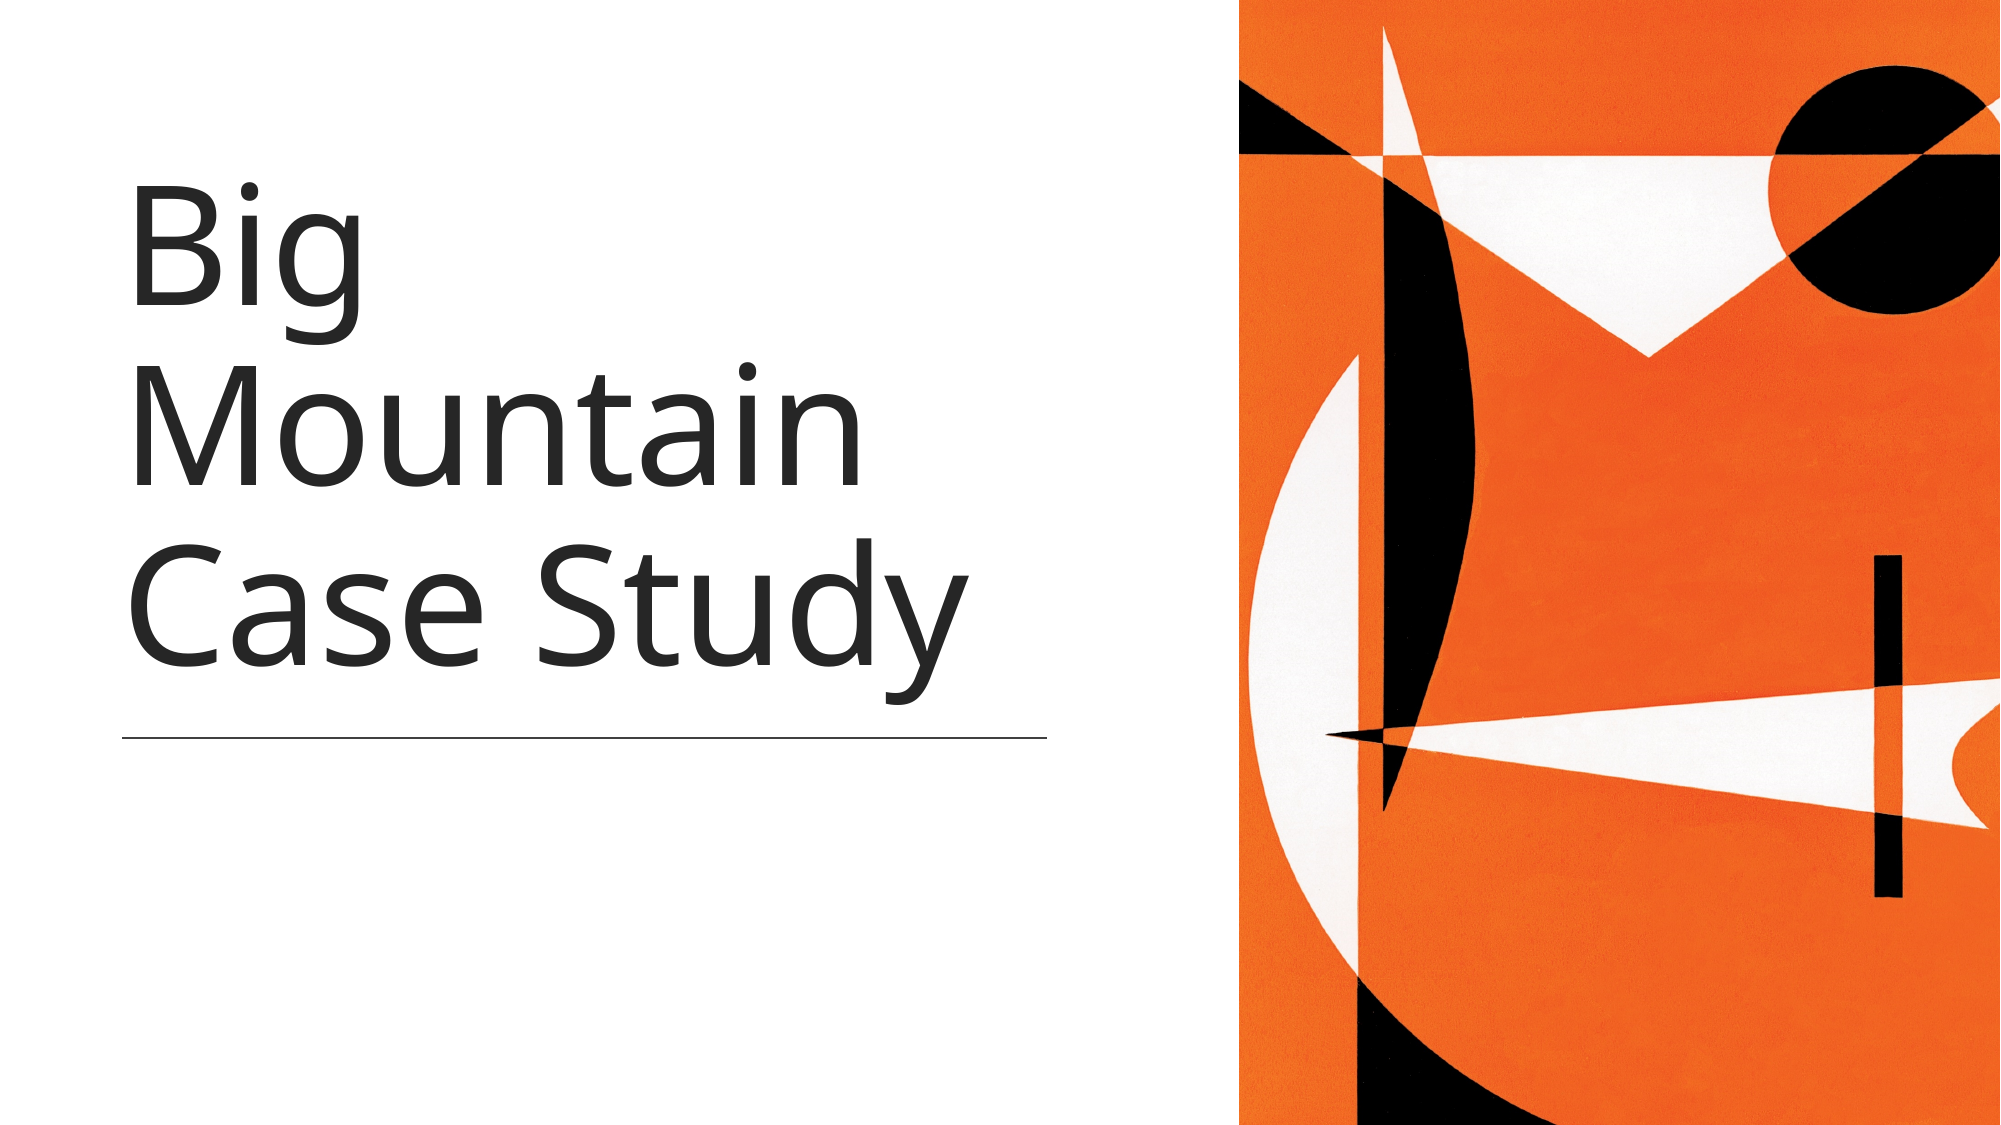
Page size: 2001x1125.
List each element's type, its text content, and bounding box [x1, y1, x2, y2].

picture [1239, 0, 2000, 1125]
title Big Mountain Case Study [106, 104, 1133, 710]
text_box [0, 0, 1237, 1125]
